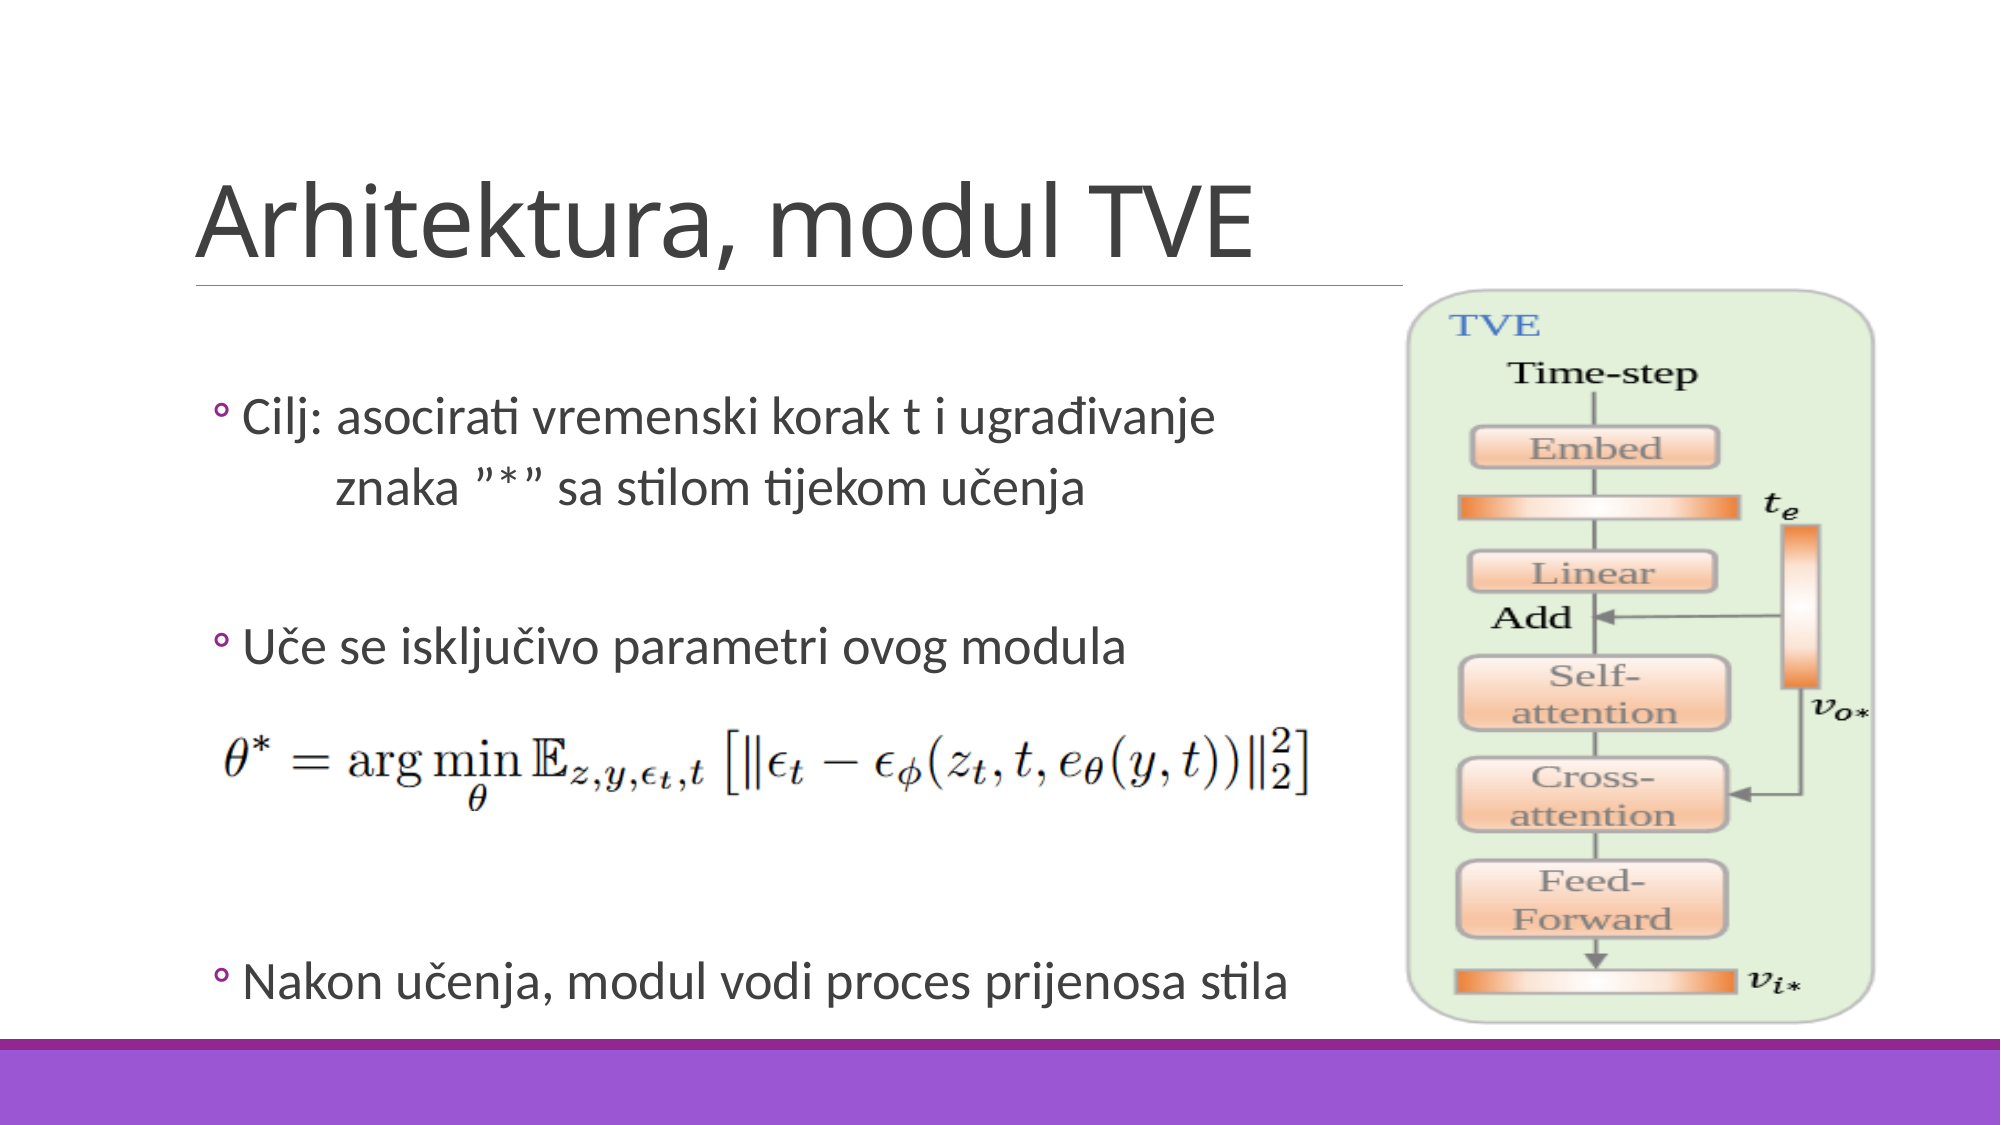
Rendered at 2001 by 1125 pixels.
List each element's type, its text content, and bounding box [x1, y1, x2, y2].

picture [1403, 284, 1881, 1032]
list Cilj: asocirati vremenski korak t i ugrađivanje znaka ”*” sa stilom tijekom učenja Uče se isključivo parametri ovog modula Nakon učenja, modul vodi proces prijenosa stila [180, 302, 1375, 963]
picture [207, 706, 1322, 812]
title Arhitektura, modul TVE [180, 47, 1830, 285]
